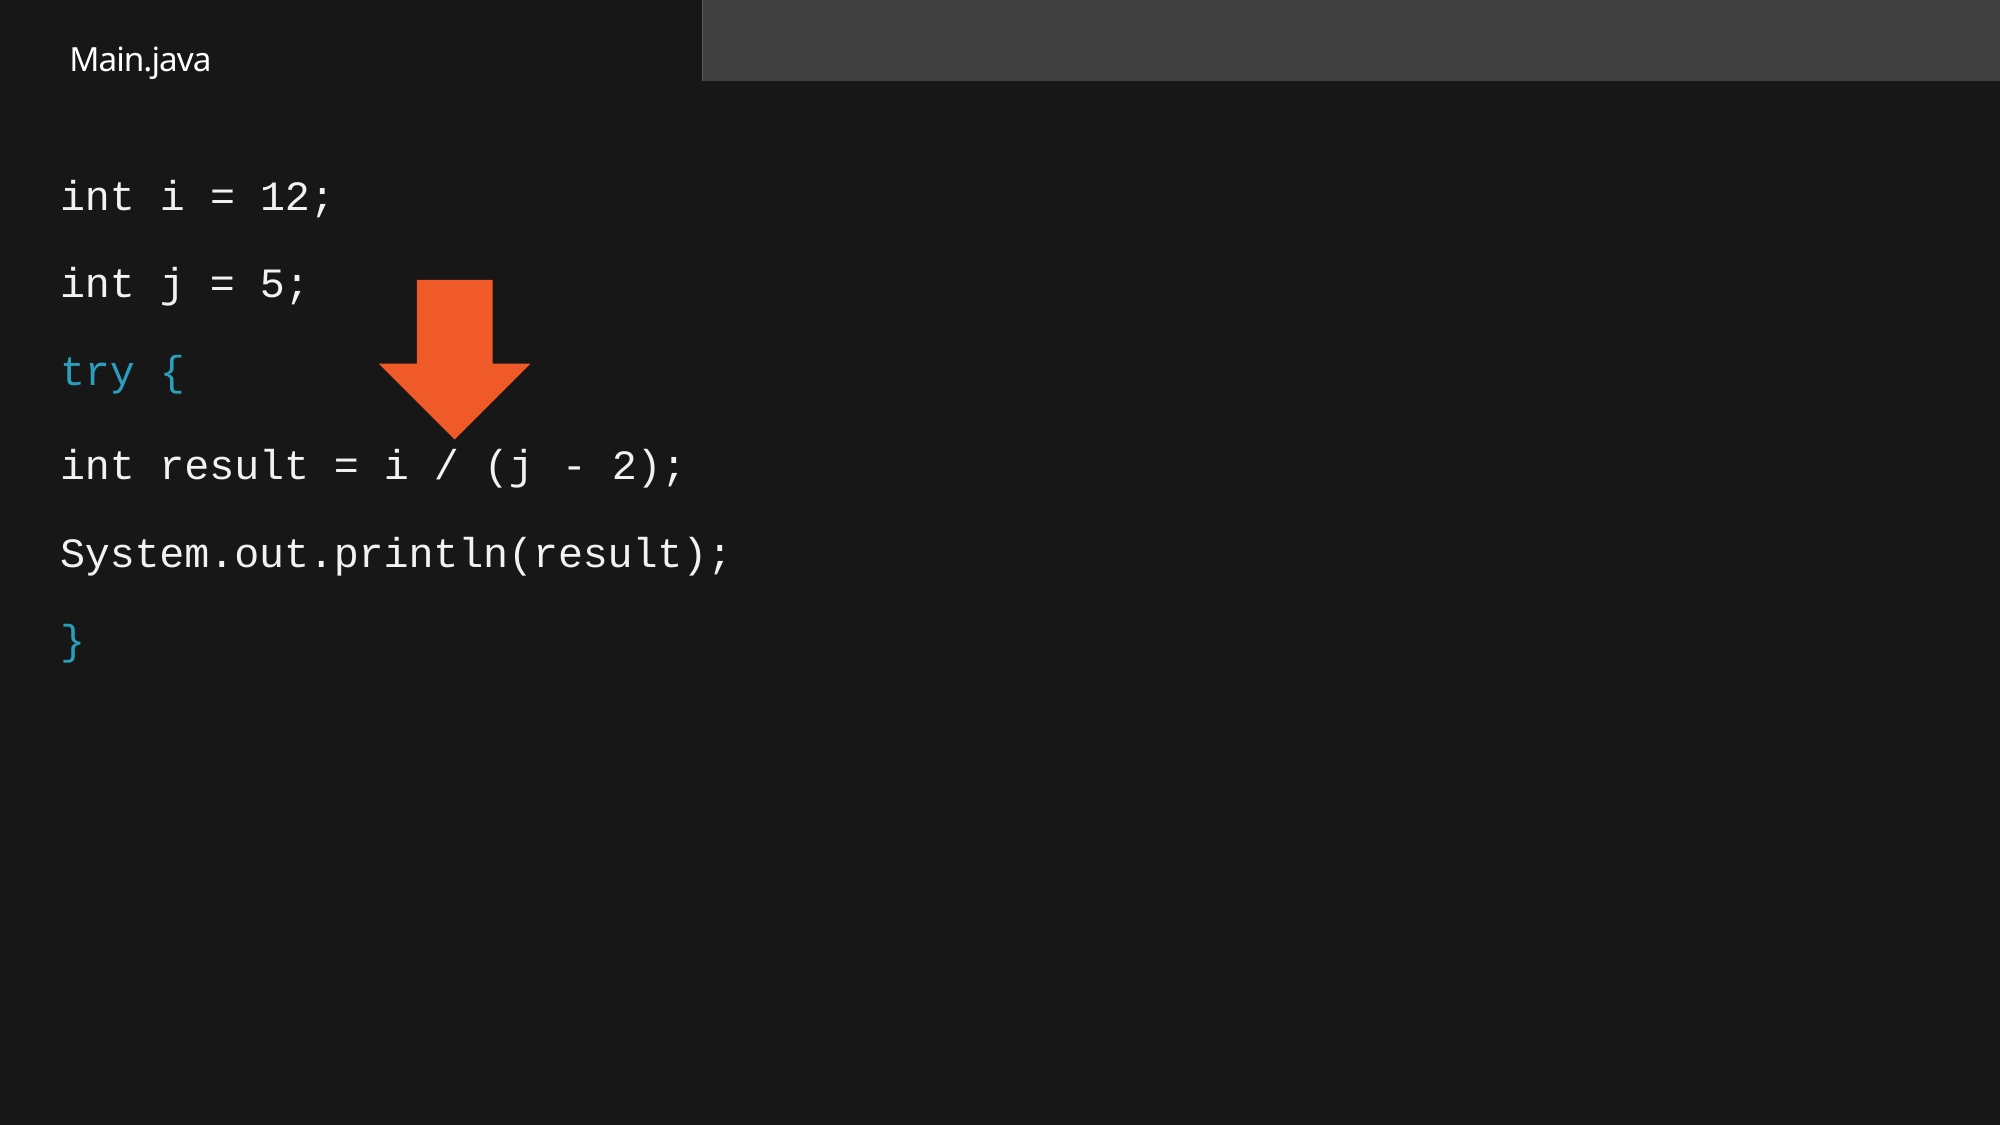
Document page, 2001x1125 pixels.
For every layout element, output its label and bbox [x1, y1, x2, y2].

text_box [0, 0, 2000, 1125]
